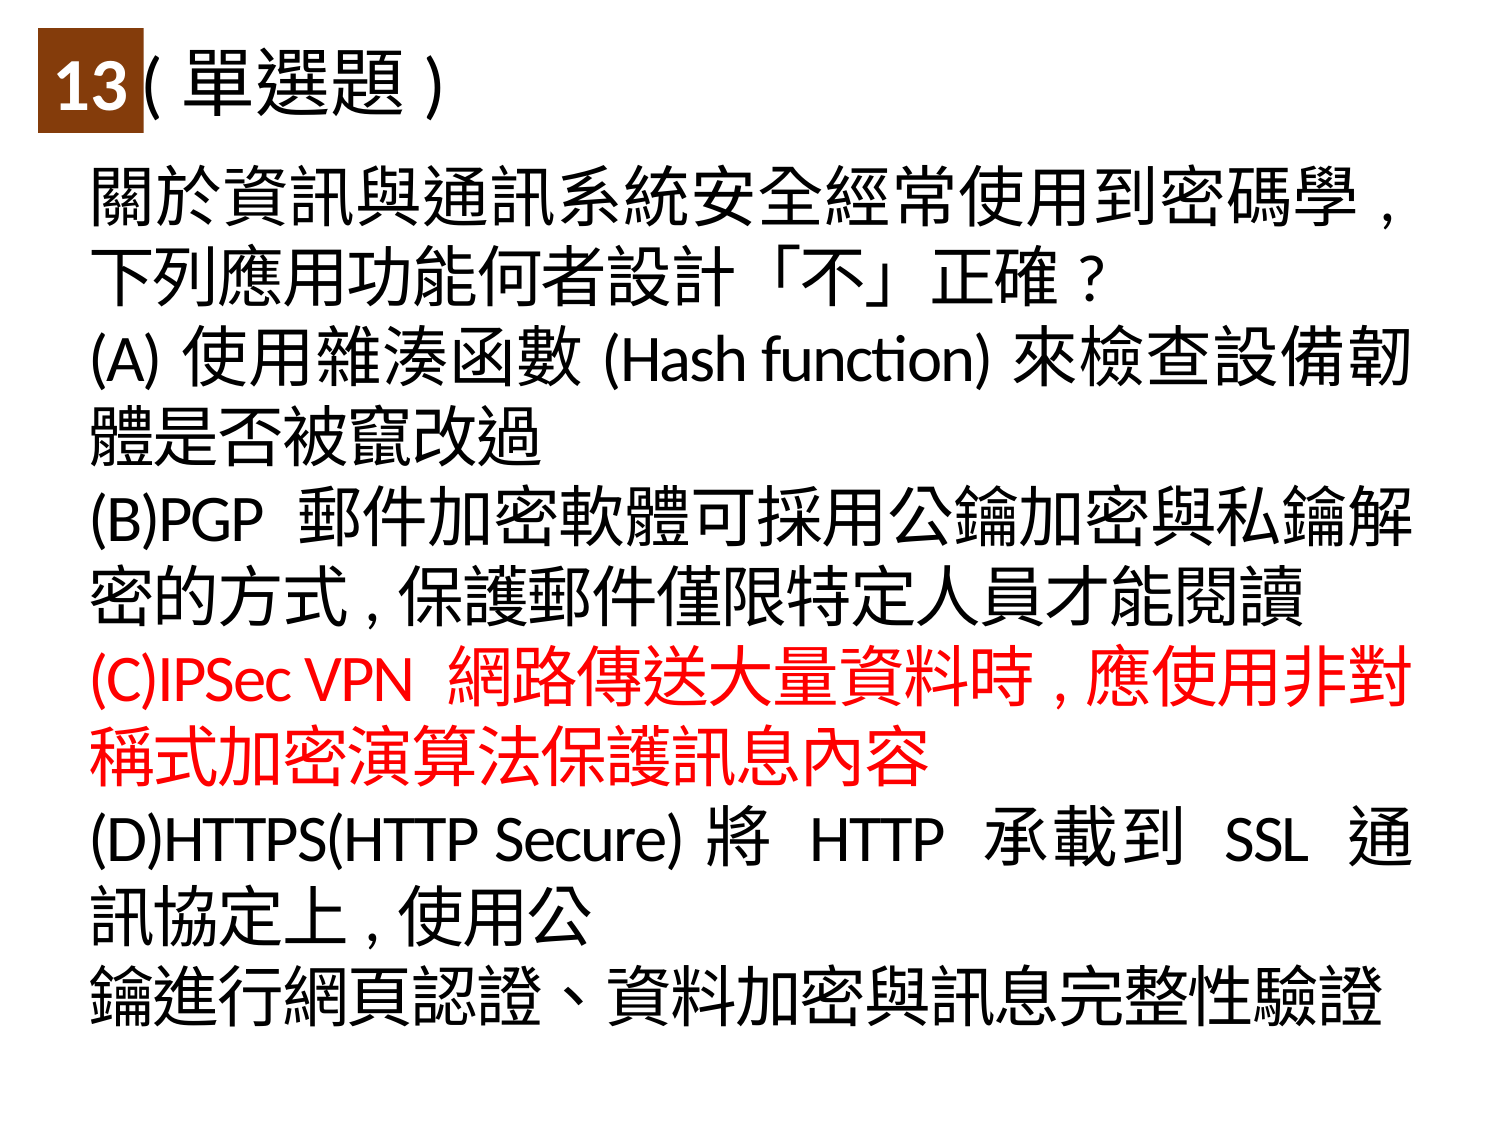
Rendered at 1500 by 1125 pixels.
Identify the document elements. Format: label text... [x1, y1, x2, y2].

text_box 關於資訊與通訊系統安全經常使用到密碼學,下列應用功能何者設計「不」正確? (A)使用雜湊函數(Hash function)來檢查設備韌體是否被竄改過 (B)PGP 郵件加密軟體可採用公鑰加密與私鑰解密的方式,保護郵件僅限特定人員才能閱讀 (C)IPSec VPN 網路傳送大量資料時,應使用非對稱式加密演算法保護訊息內容 (D)HTTPS(HTTP Secure)將 HTTP 承載到 SSL 通訊協定上,使用公 鑰進行網頁認證、資料加密與訊息完整性驗證 [73, 147, 1427, 1042]
text_box (單選題) [125, 28, 461, 133]
text_box 13 [38, 28, 125, 133]
